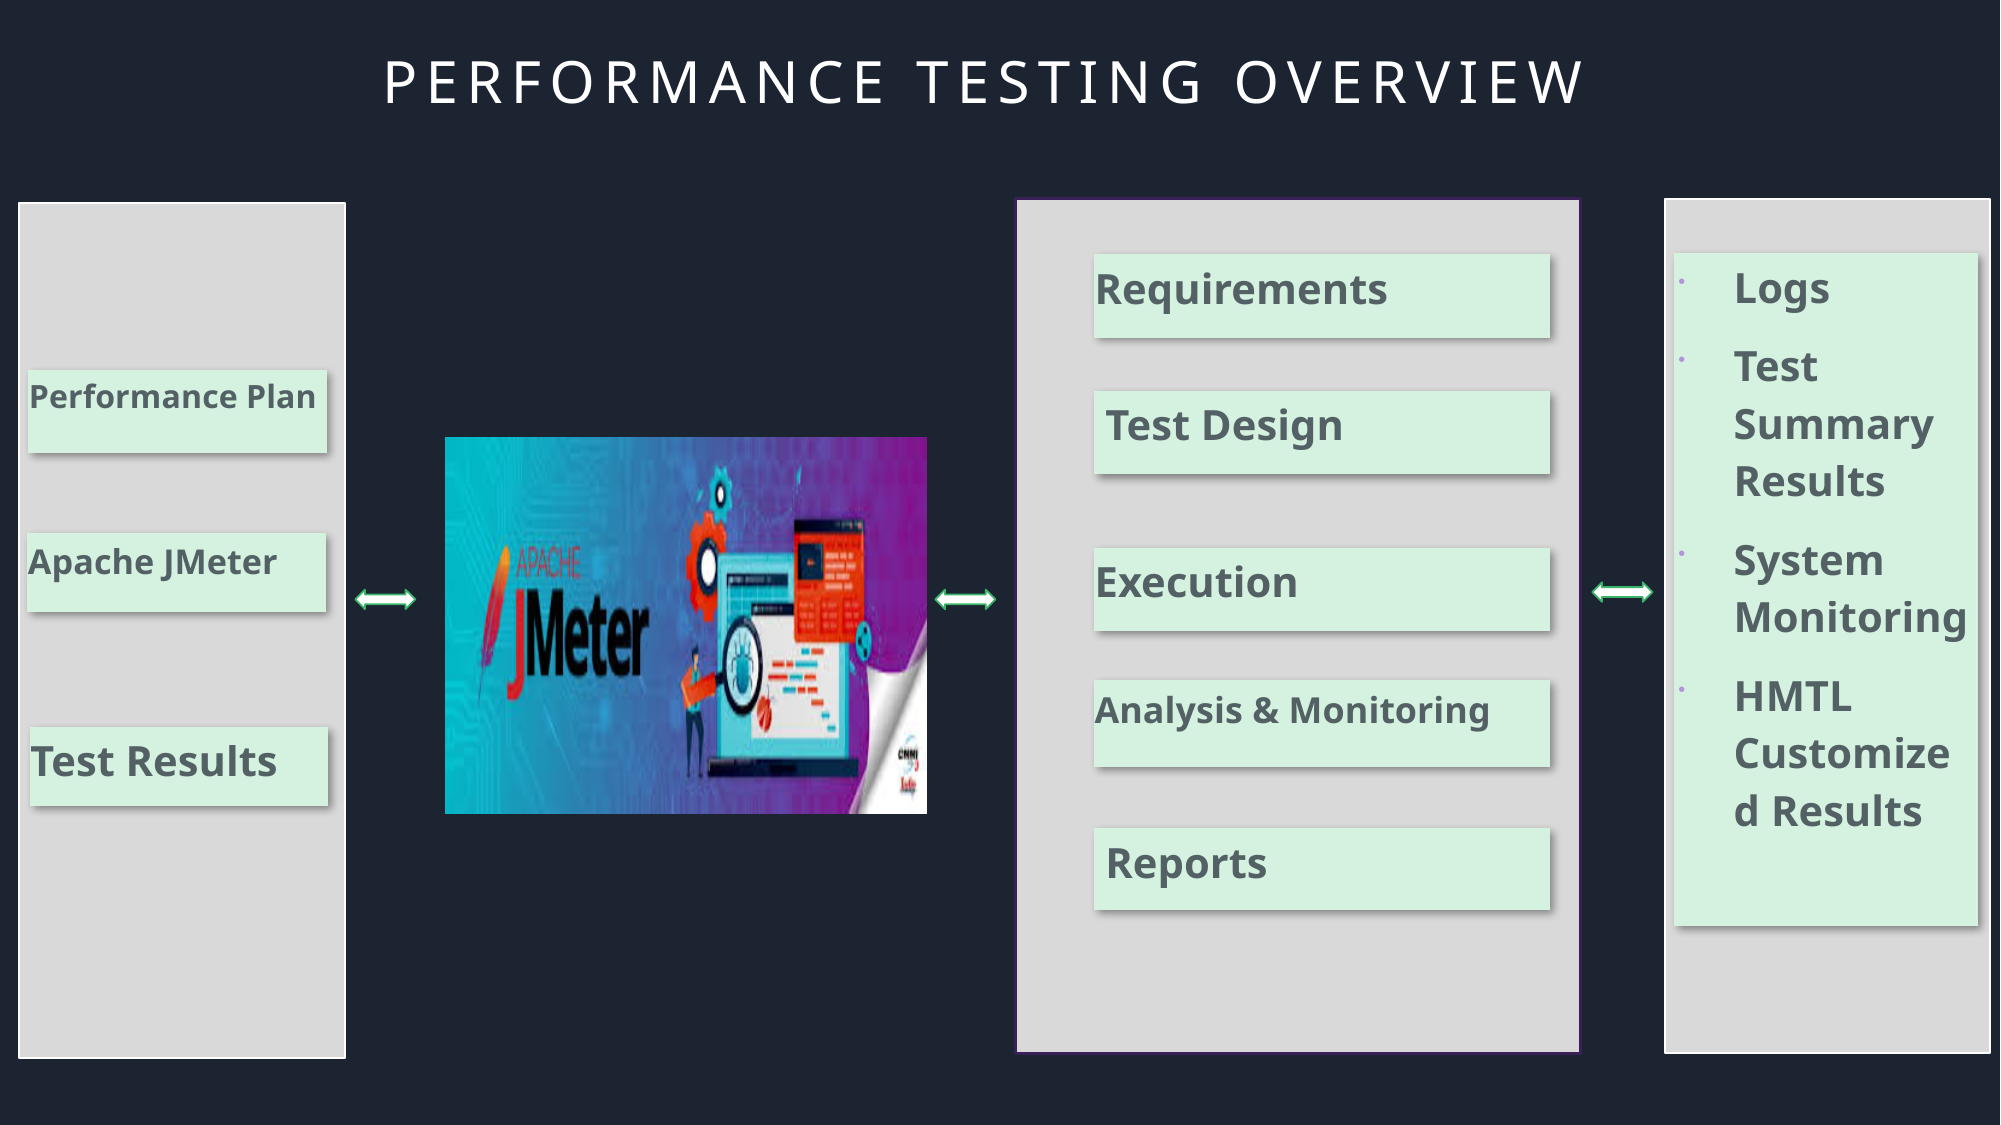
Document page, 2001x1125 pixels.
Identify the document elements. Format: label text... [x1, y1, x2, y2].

text_box Requirements [1094, 254, 1550, 338]
text_box Execution [1094, 548, 1550, 631]
text_box Logs Test Summary Results System Monitoring HMTL Customized Results [1674, 253, 1978, 926]
text_box [934, 588, 997, 610]
text_box [1015, 198, 1581, 1054]
text_box Reports [1094, 828, 1550, 910]
text_box [1591, 581, 1654, 603]
list [1664, 198, 1991, 1054]
title Performance Testing Overview [148, 37, 1794, 115]
picture [444, 437, 927, 814]
text_box Test Results [30, 727, 328, 806]
text_box [354, 588, 417, 610]
text_box Analysis & Monitoring [1094, 680, 1550, 767]
text_box [19, 203, 345, 1058]
text_box Performance Plan [28, 370, 327, 453]
text_box Apache JMeter [27, 533, 326, 612]
text_box Test Design [1094, 391, 1550, 474]
